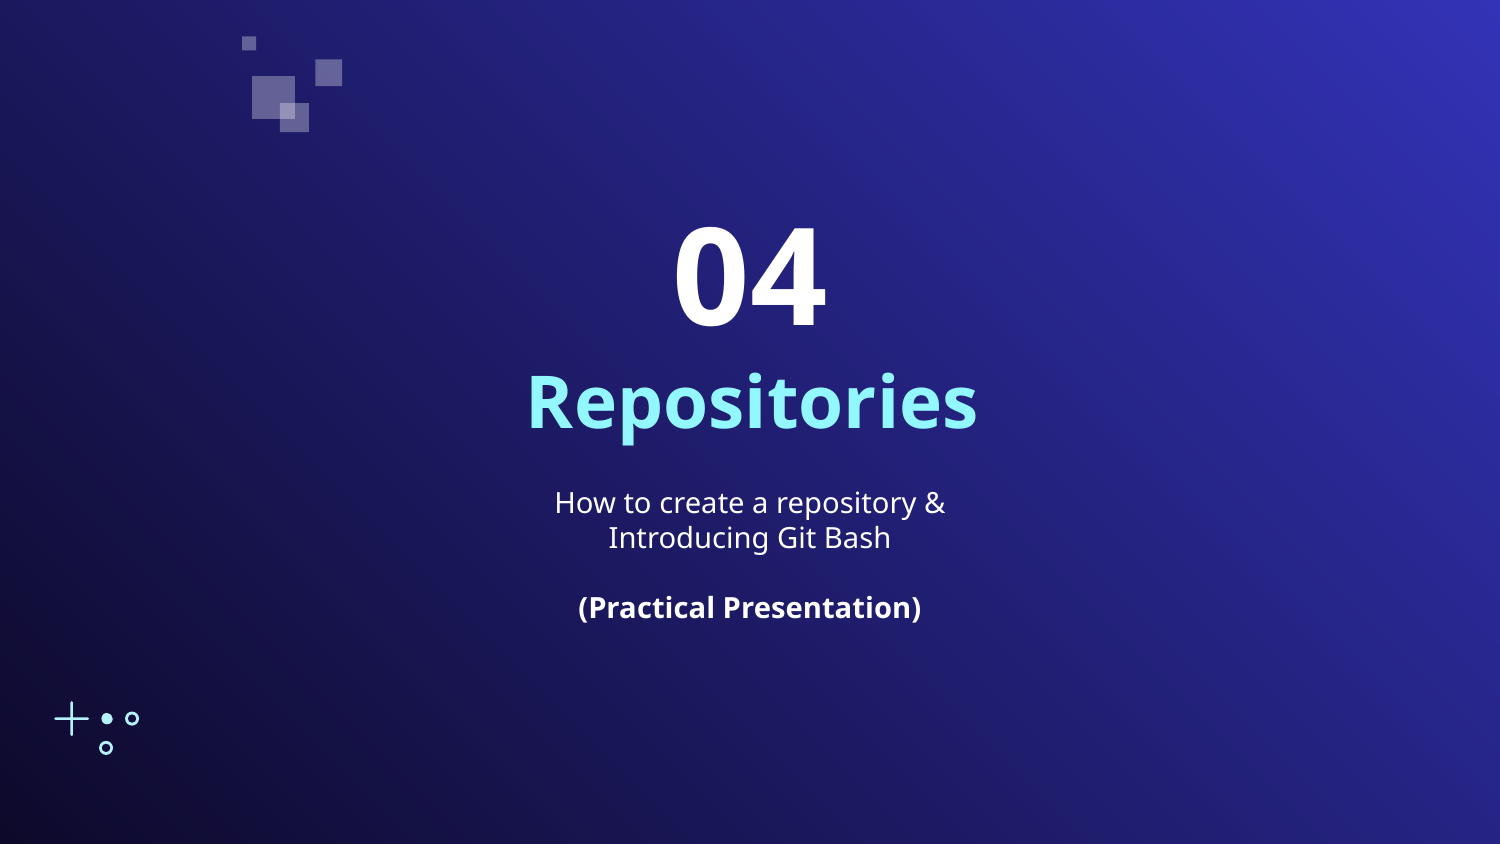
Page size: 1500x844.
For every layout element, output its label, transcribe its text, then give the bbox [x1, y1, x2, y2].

subtitle How to create a repository & Introducing Git Bash (Practical Presentation) [461, 469, 1039, 544]
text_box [53, 700, 140, 756]
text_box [241, 36, 343, 133]
title 04 [626, 202, 874, 341]
title Repositories [403, 338, 1102, 459]
